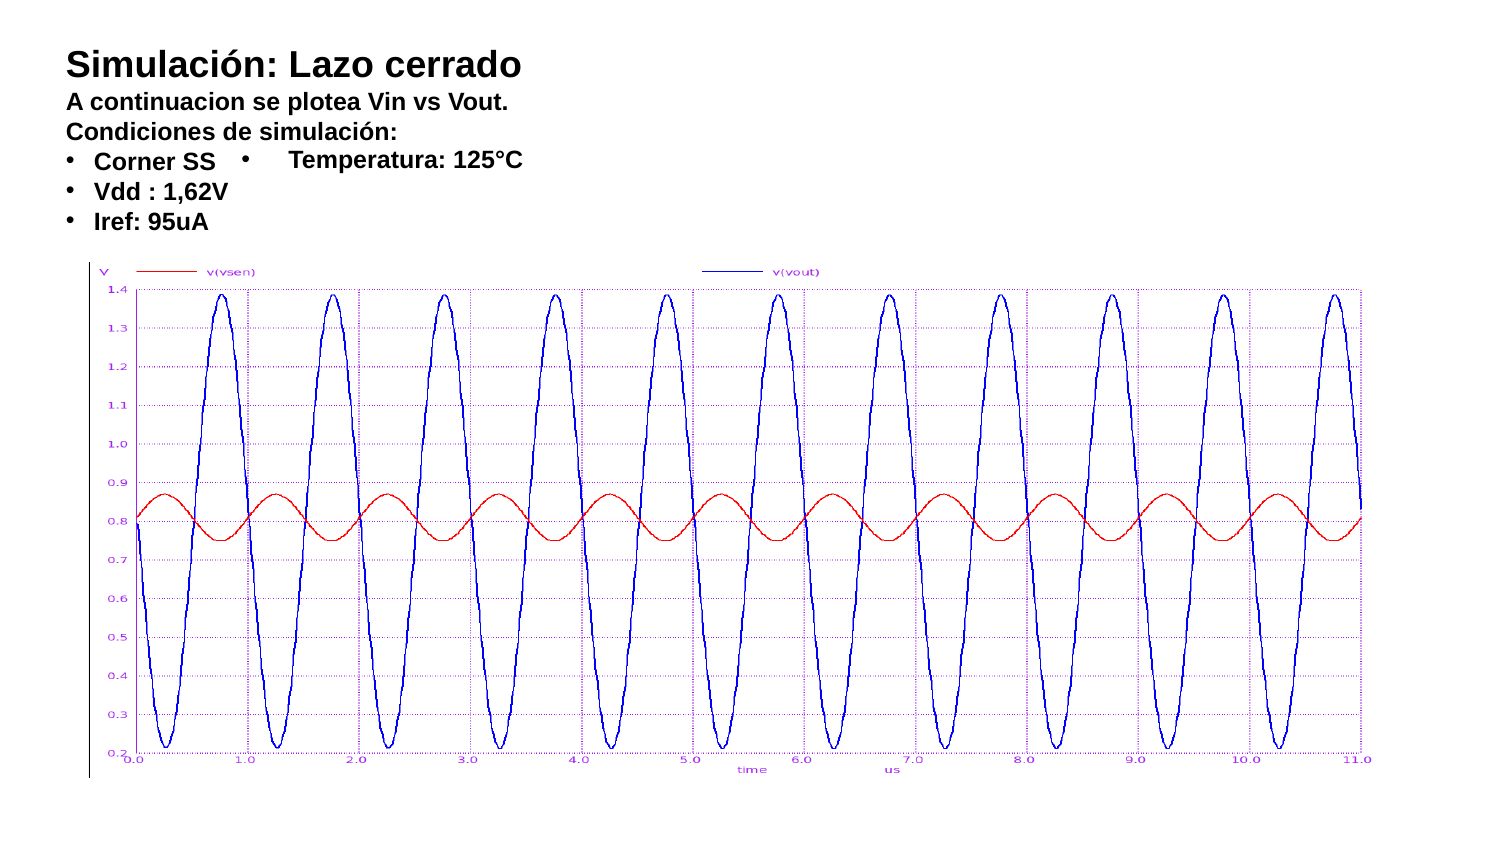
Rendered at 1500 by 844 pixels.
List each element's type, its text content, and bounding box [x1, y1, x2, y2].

text_box Temperatura: 125°C [226, 136, 555, 181]
picture [88, 261, 1412, 778]
text_box Simulación: Lazo cerrado A continuacion se plotea Vin vs Vout. Condiciones de simulación: Corner SS Vdd : 1,62V Iref: 95uA [51, 25, 1449, 268]
